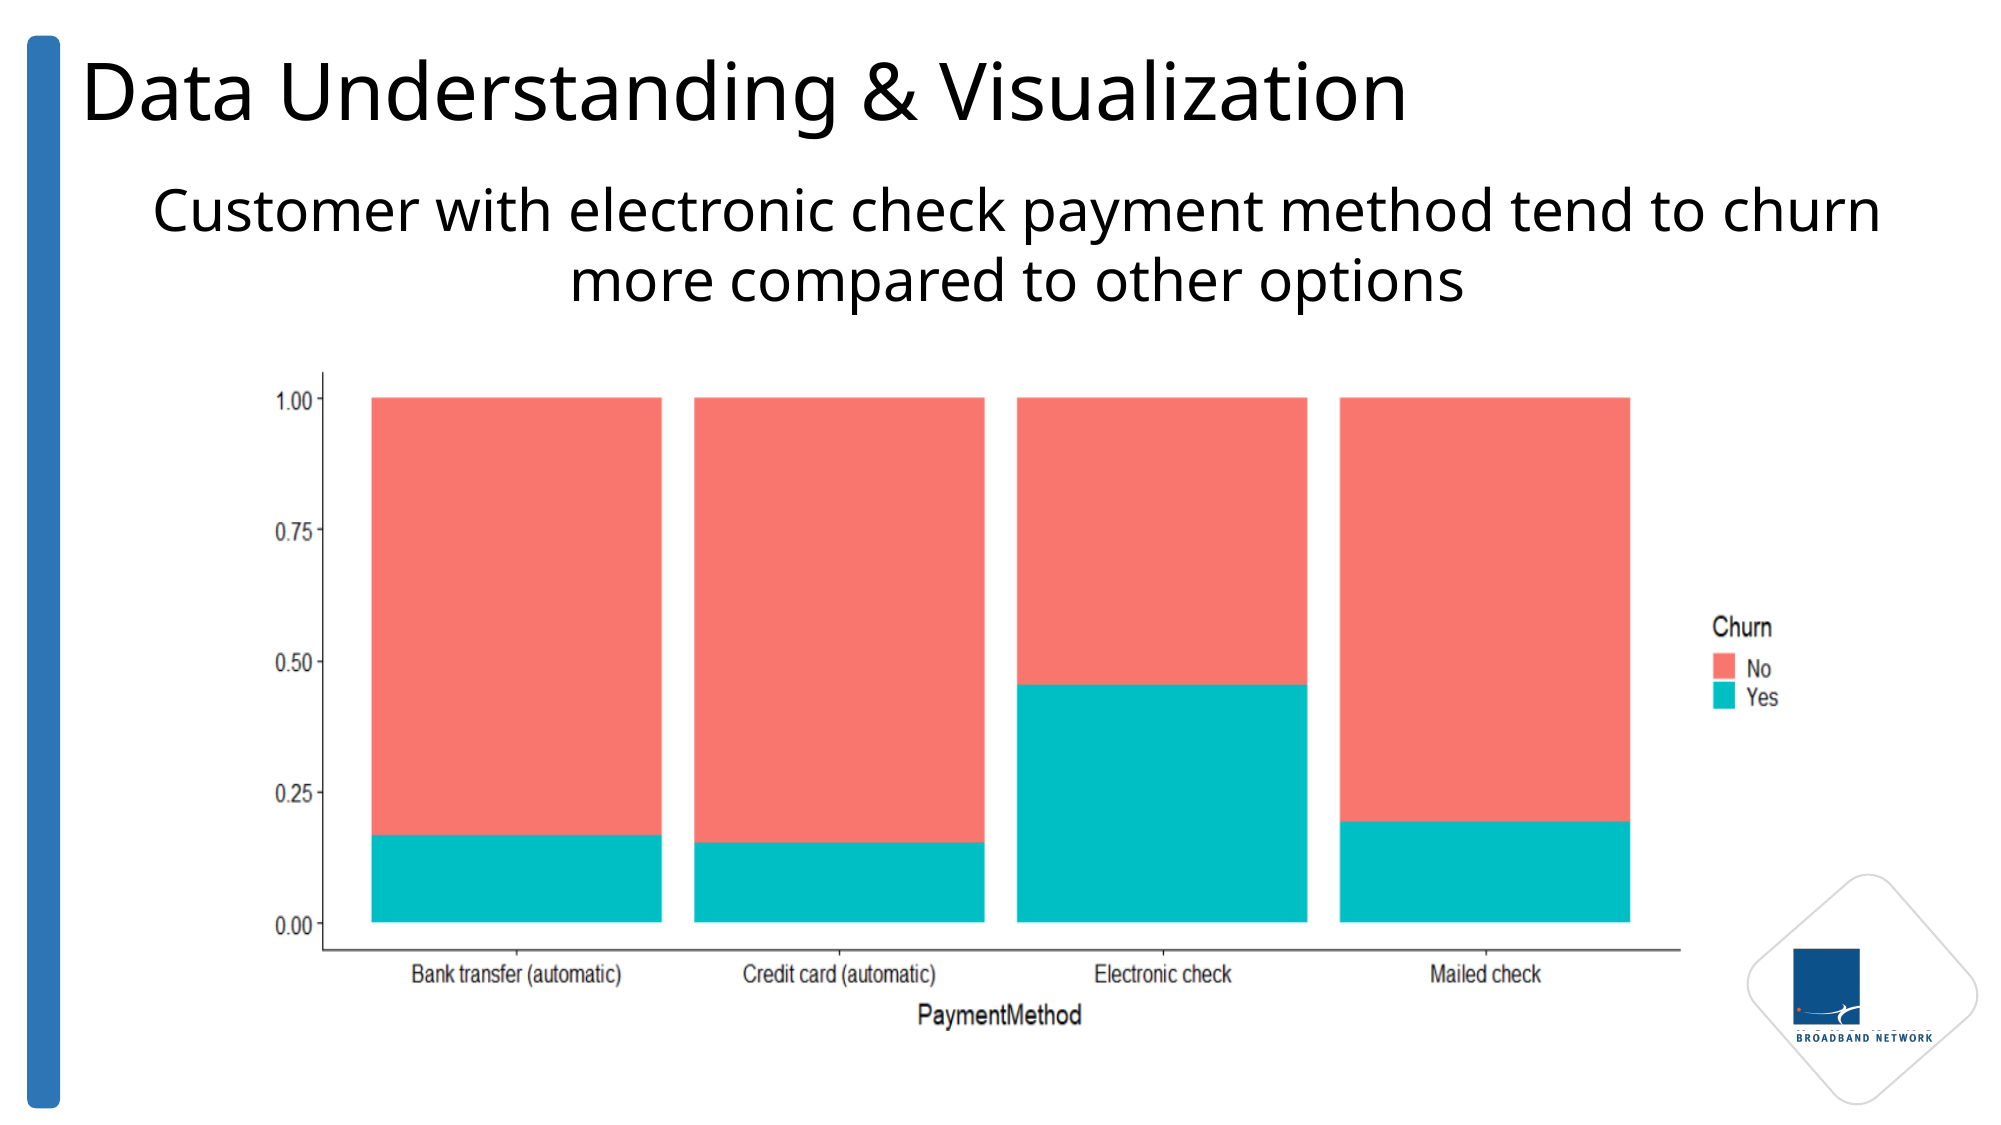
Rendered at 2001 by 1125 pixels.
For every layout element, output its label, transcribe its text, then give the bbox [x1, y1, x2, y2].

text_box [1772, 899, 1953, 1080]
text_box Customer with electronic check payment method tend to churn more compared to other options [94, 166, 1940, 391]
title Data Understanding & Visualization [65, 43, 1791, 145]
picture [269, 364, 1791, 1031]
text_box [26, 34, 62, 1110]
